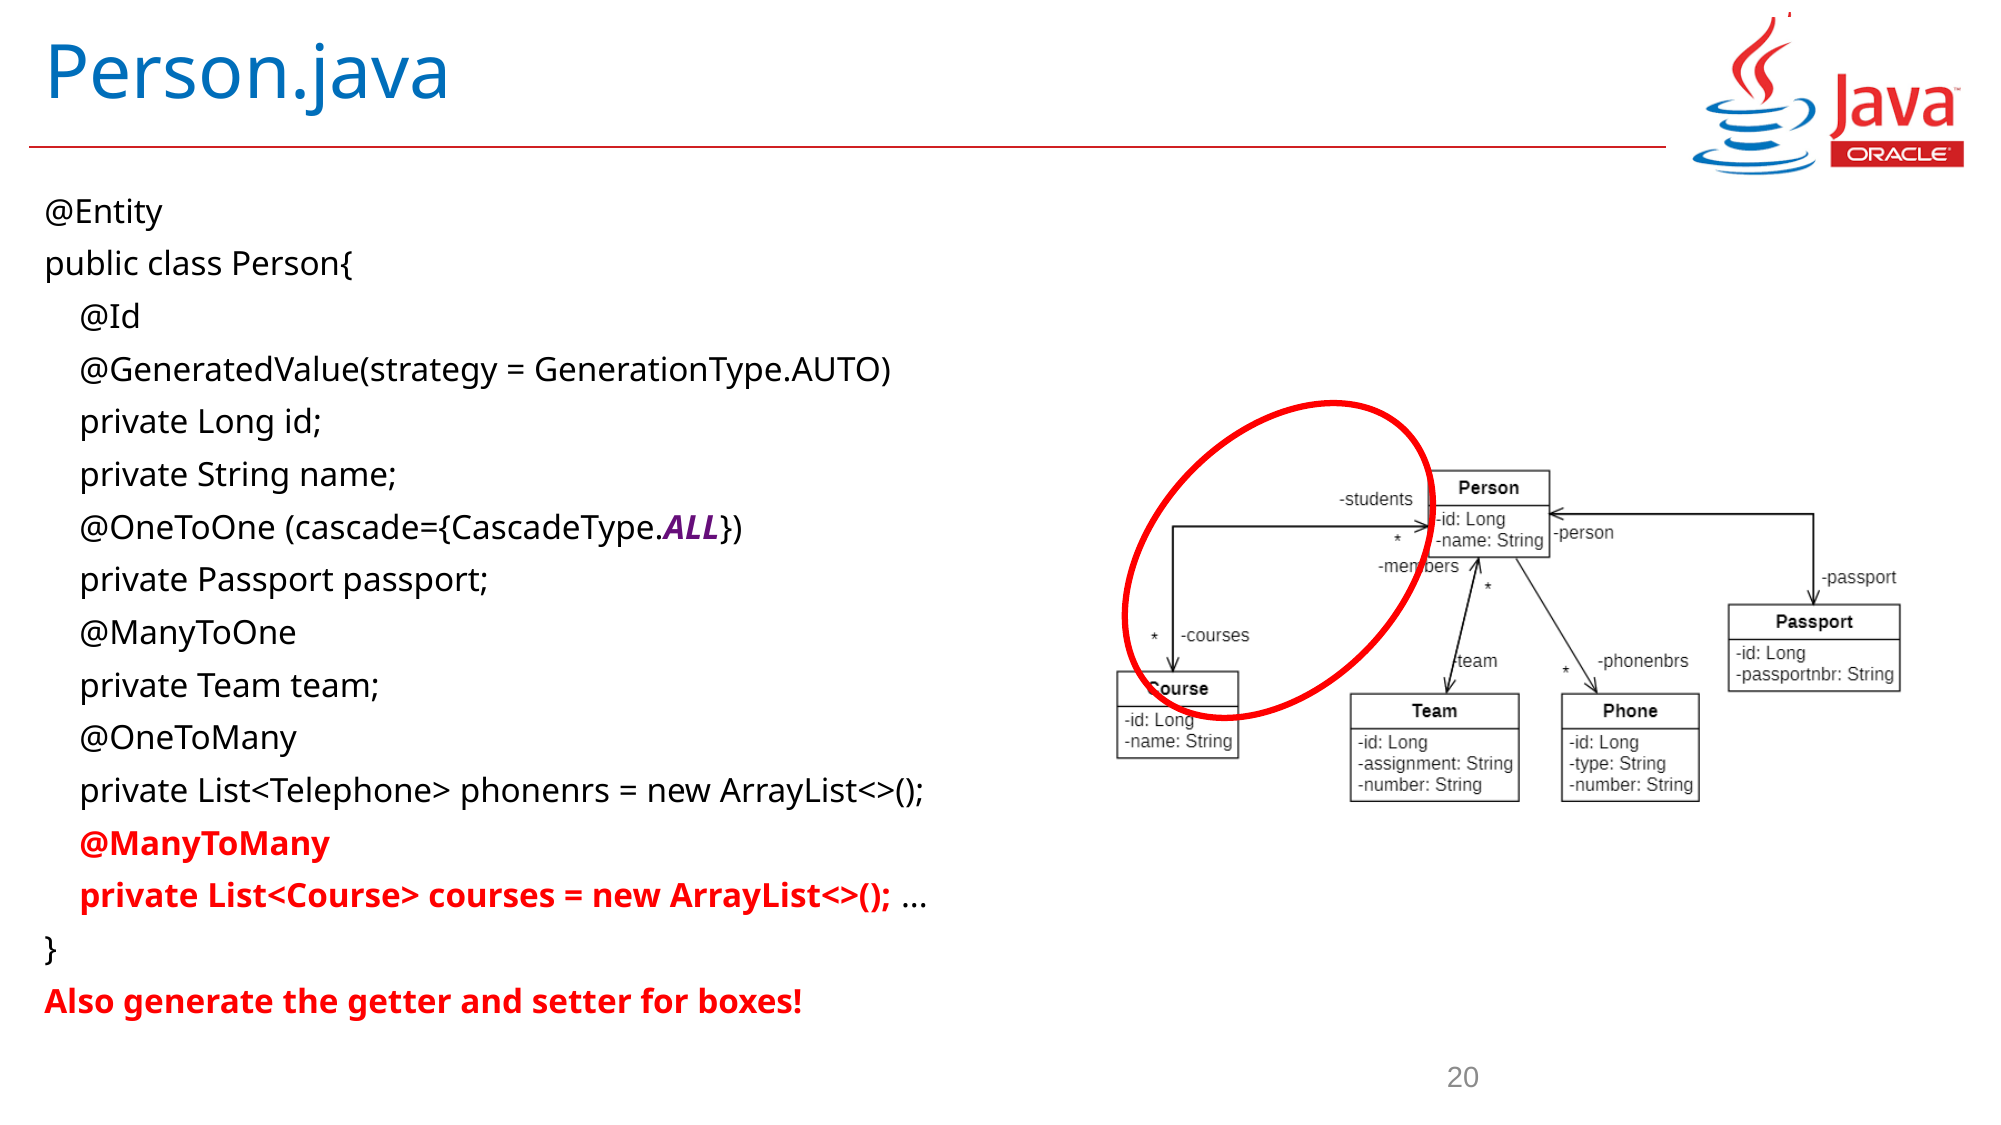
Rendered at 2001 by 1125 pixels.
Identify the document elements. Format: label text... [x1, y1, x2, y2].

picture [1094, 455, 1930, 821]
text_box [1206, 402, 1424, 455]
picture [1665, 12, 1994, 184]
list @Entity public class Person{ @Id @GeneratedValue(strategy = GenerationType.AUTO) private Long id; private String name; @OneToOne (cascade={CascadeType.ALL}) private Passport passport; @ManyToOne private Team team; @OneToMany private List<Telephone> phonenrs = new ArrayList<>(); @ManyToMany private List<Course> courses = new ArrayList<>(); ... } Also generate the getter and setter for boxes! [29, 186, 1972, 1033]
title Person.java [29, 26, 1683, 147]
slide_number 20 [1388, 1051, 1495, 1125]
